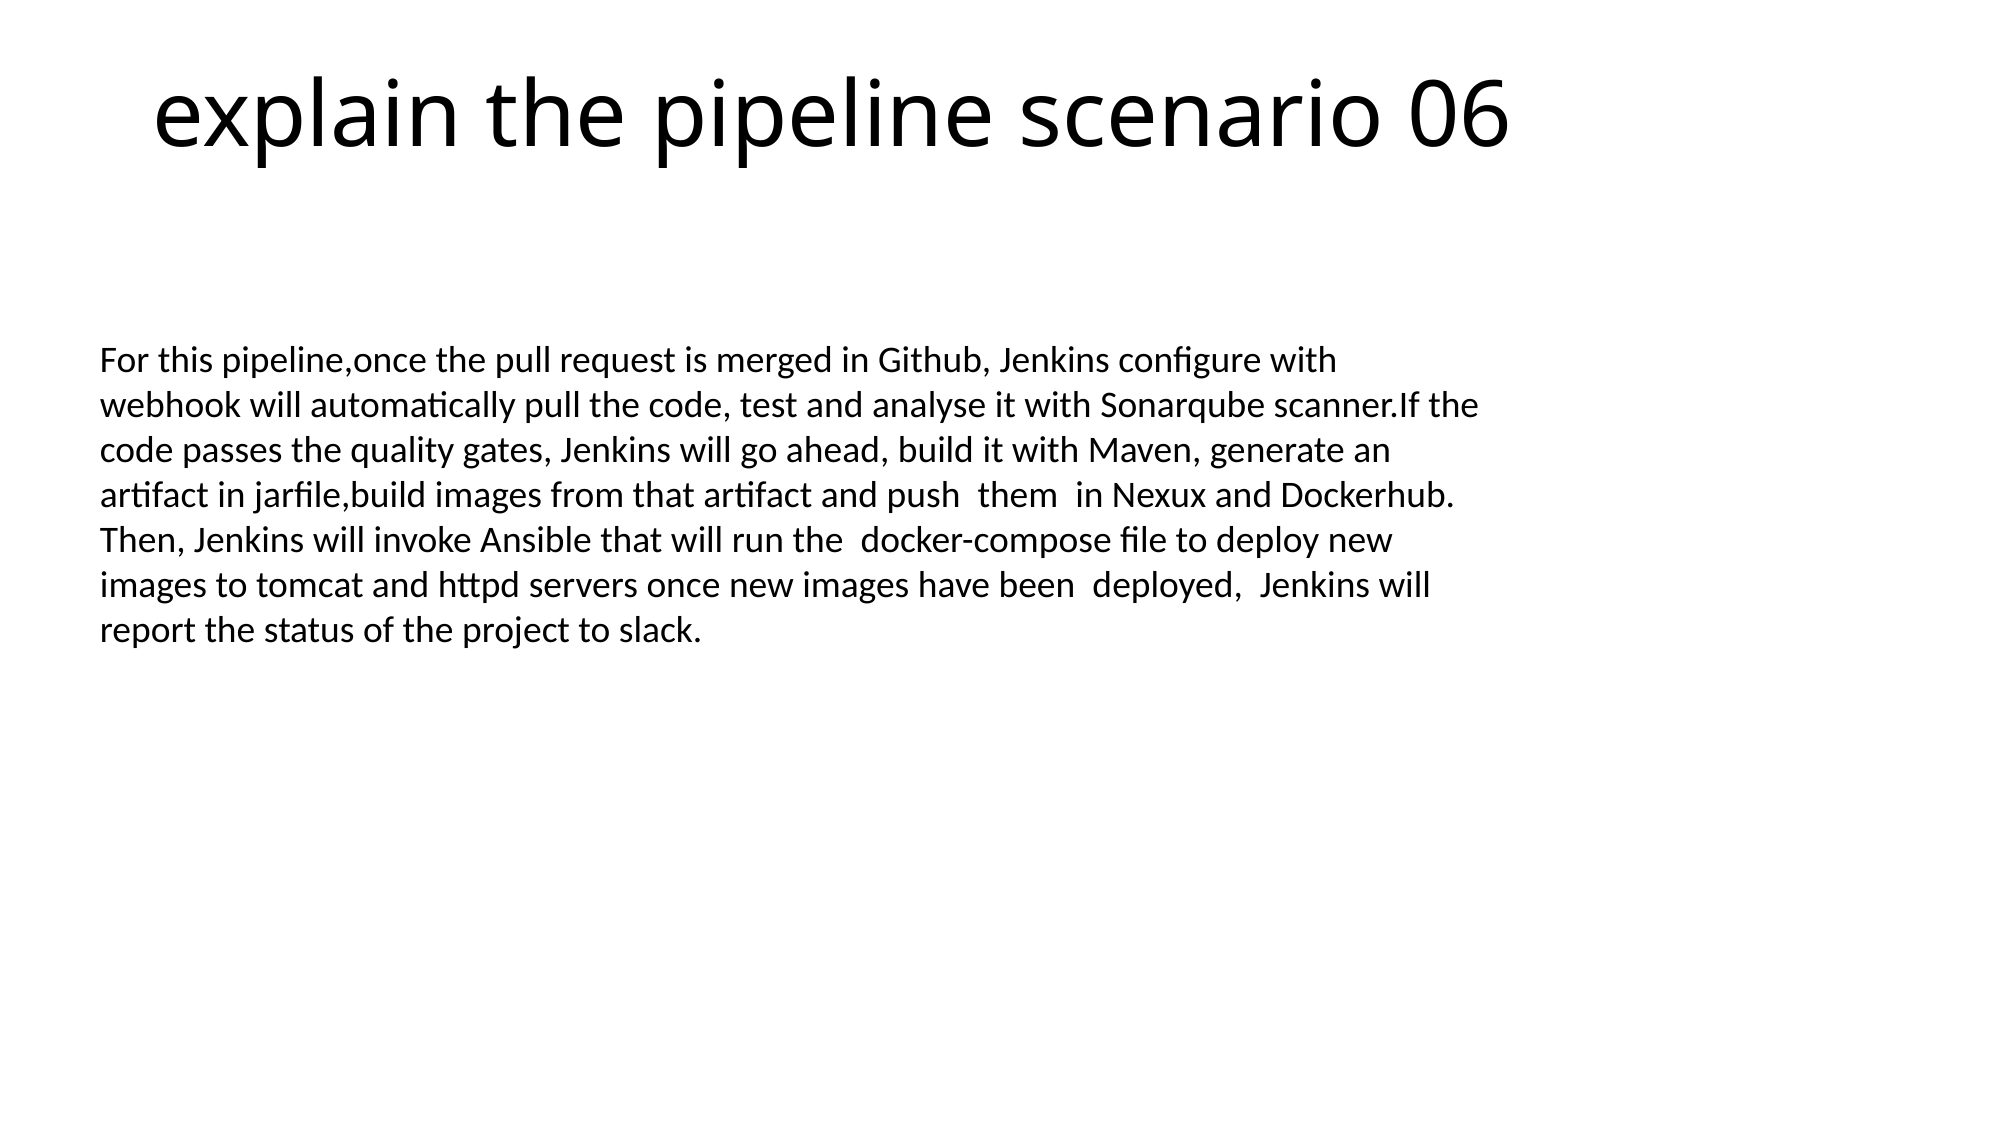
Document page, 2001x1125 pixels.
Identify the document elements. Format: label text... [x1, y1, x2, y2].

text_box explain the pipeline scenario 06 [137, 59, 1863, 309]
text_box For this pipeline,once the pull request is merged in Github, Jenkins configure with webhook will automatically pull the code, test and analyse it with Sonarqube scanner.If the code passes the quality gates, Jenkins will go ahead, build it with Maven, generate an artifact in jarfile,build images from that artifact and push them in Nexux and Dockerhub. Then, Jenkins will invoke Ansible that will run the docker-compose file to deploy new images to tomcat and httpd servers once new images have been deployed, Jenkins will report the status of the project to slack. [85, 327, 1500, 658]
